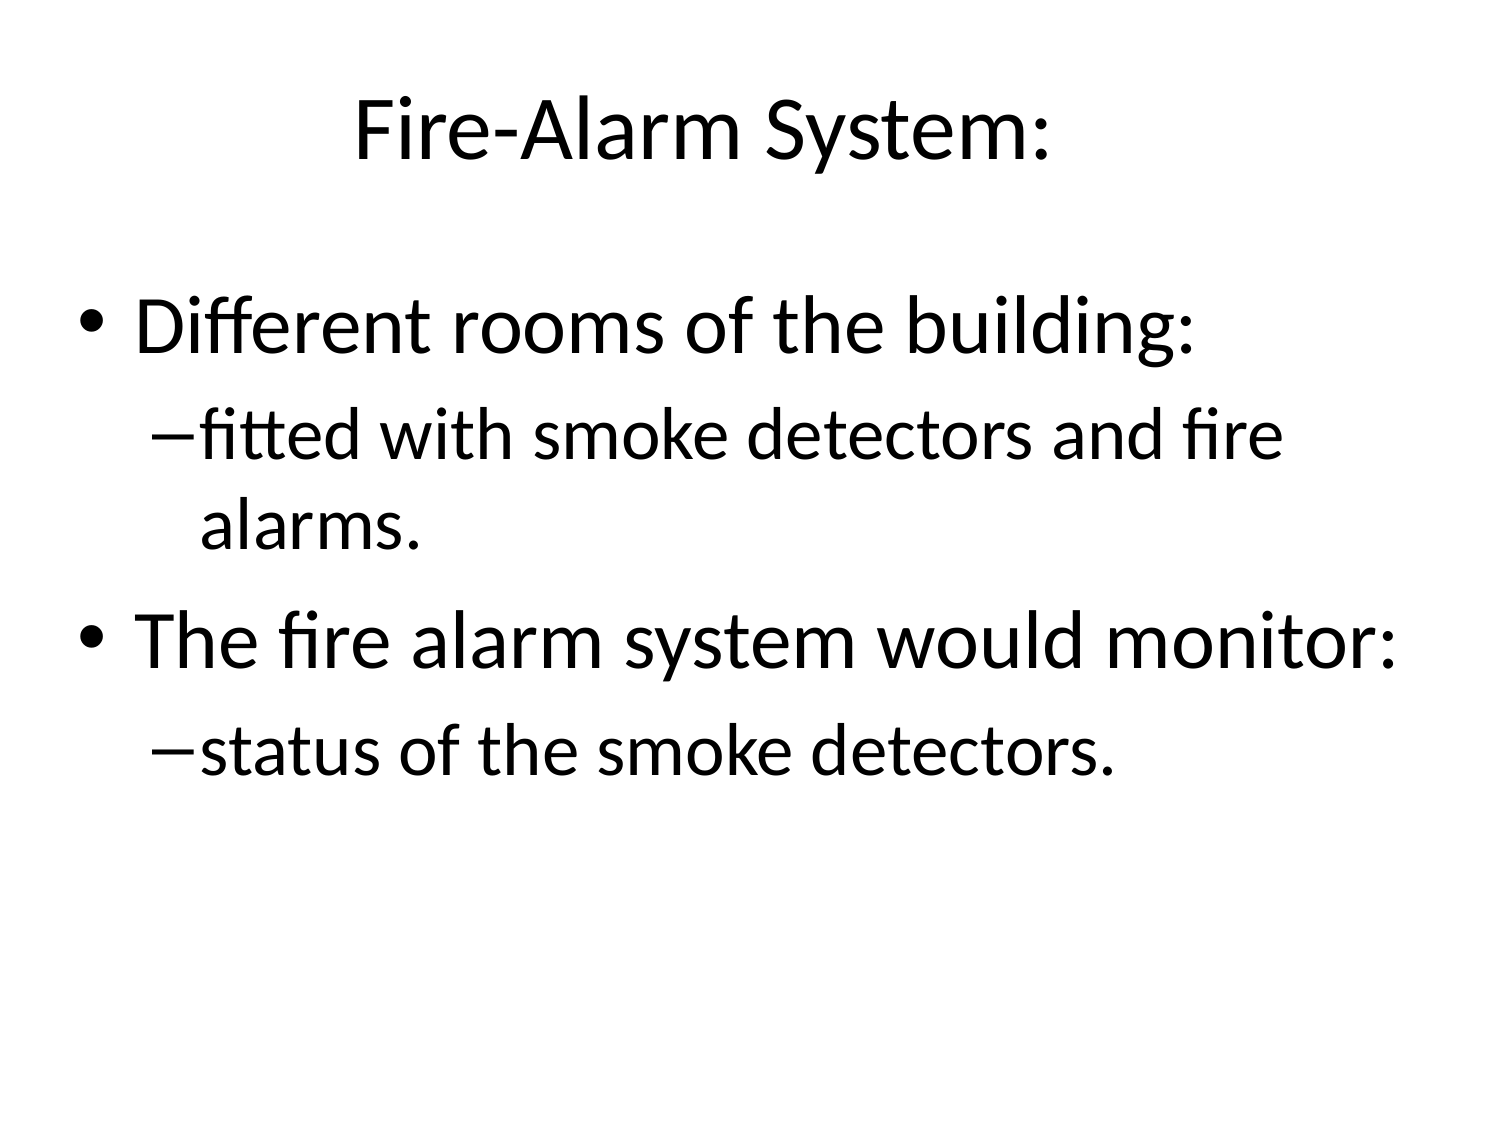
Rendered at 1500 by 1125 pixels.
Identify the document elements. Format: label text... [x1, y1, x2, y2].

list Different rooms of the building: fitted with smoke detectors and fire alarms. The fire alarm system would monitor: status of the smoke detectors. [75, 262, 1425, 1005]
title Fire-Alarm System: [66, 29, 1342, 217]
